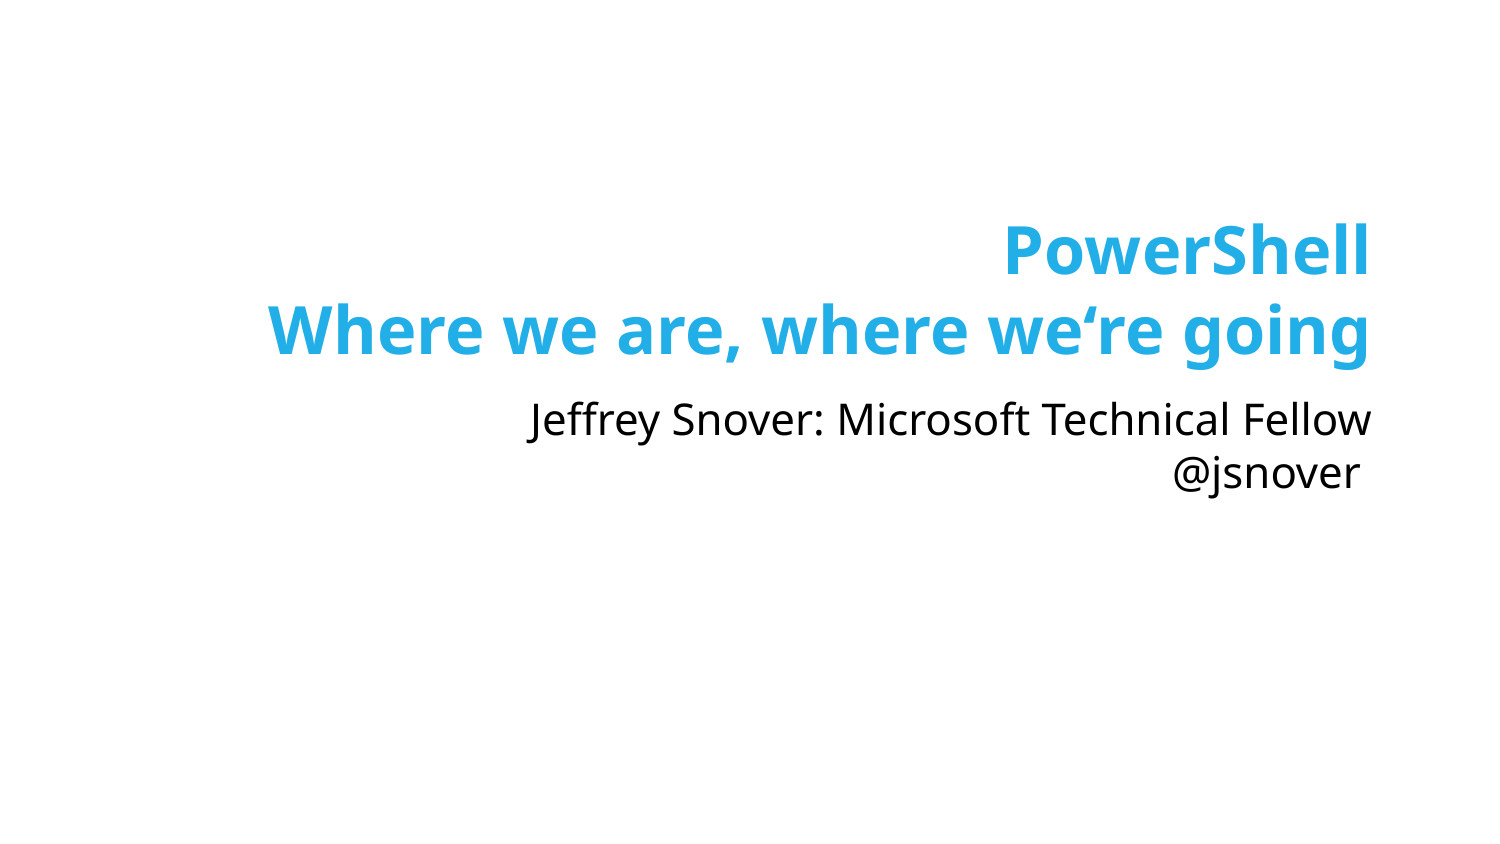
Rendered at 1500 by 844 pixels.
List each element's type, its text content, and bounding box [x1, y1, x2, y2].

subtitle Jeffrey Snover: Microsoft Technical Fellow @jsnover [337, 384, 1388, 544]
title PowerShell Where we are, where we‘re going [112, 65, 1388, 376]
